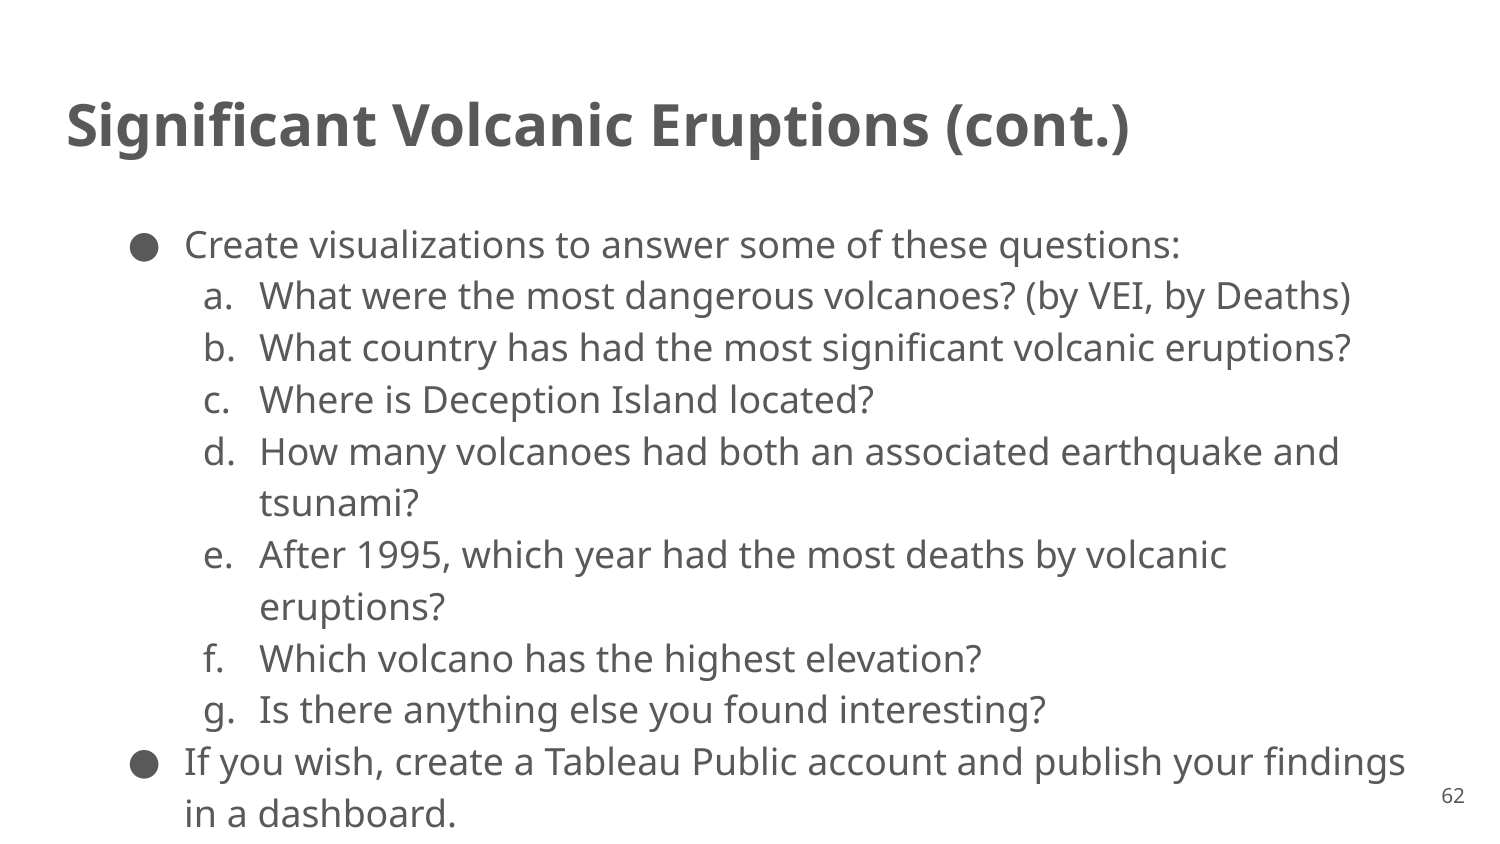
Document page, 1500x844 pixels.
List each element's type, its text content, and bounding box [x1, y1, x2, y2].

title Significant Volcanic Eruptions (cont.) [51, 72, 1449, 167]
list Create visualizations to answer some of these questions: What were the most dangerous volcanoes? (by VEI, by Deaths) What country has had the most significant volcanic eruptions? Where is Deception Island located? How many volcanoes had both an associated earthquake and tsunami? After 1995, which year had the most deaths by volcanic eruptions? Which volcano has the highest elevation? Is there anything else you found interesting? If you wish, create a Tableau Public account and publish your findings in a dashboard. [94, 198, 1423, 816]
slide_number 62 [1389, 764, 1480, 830]
